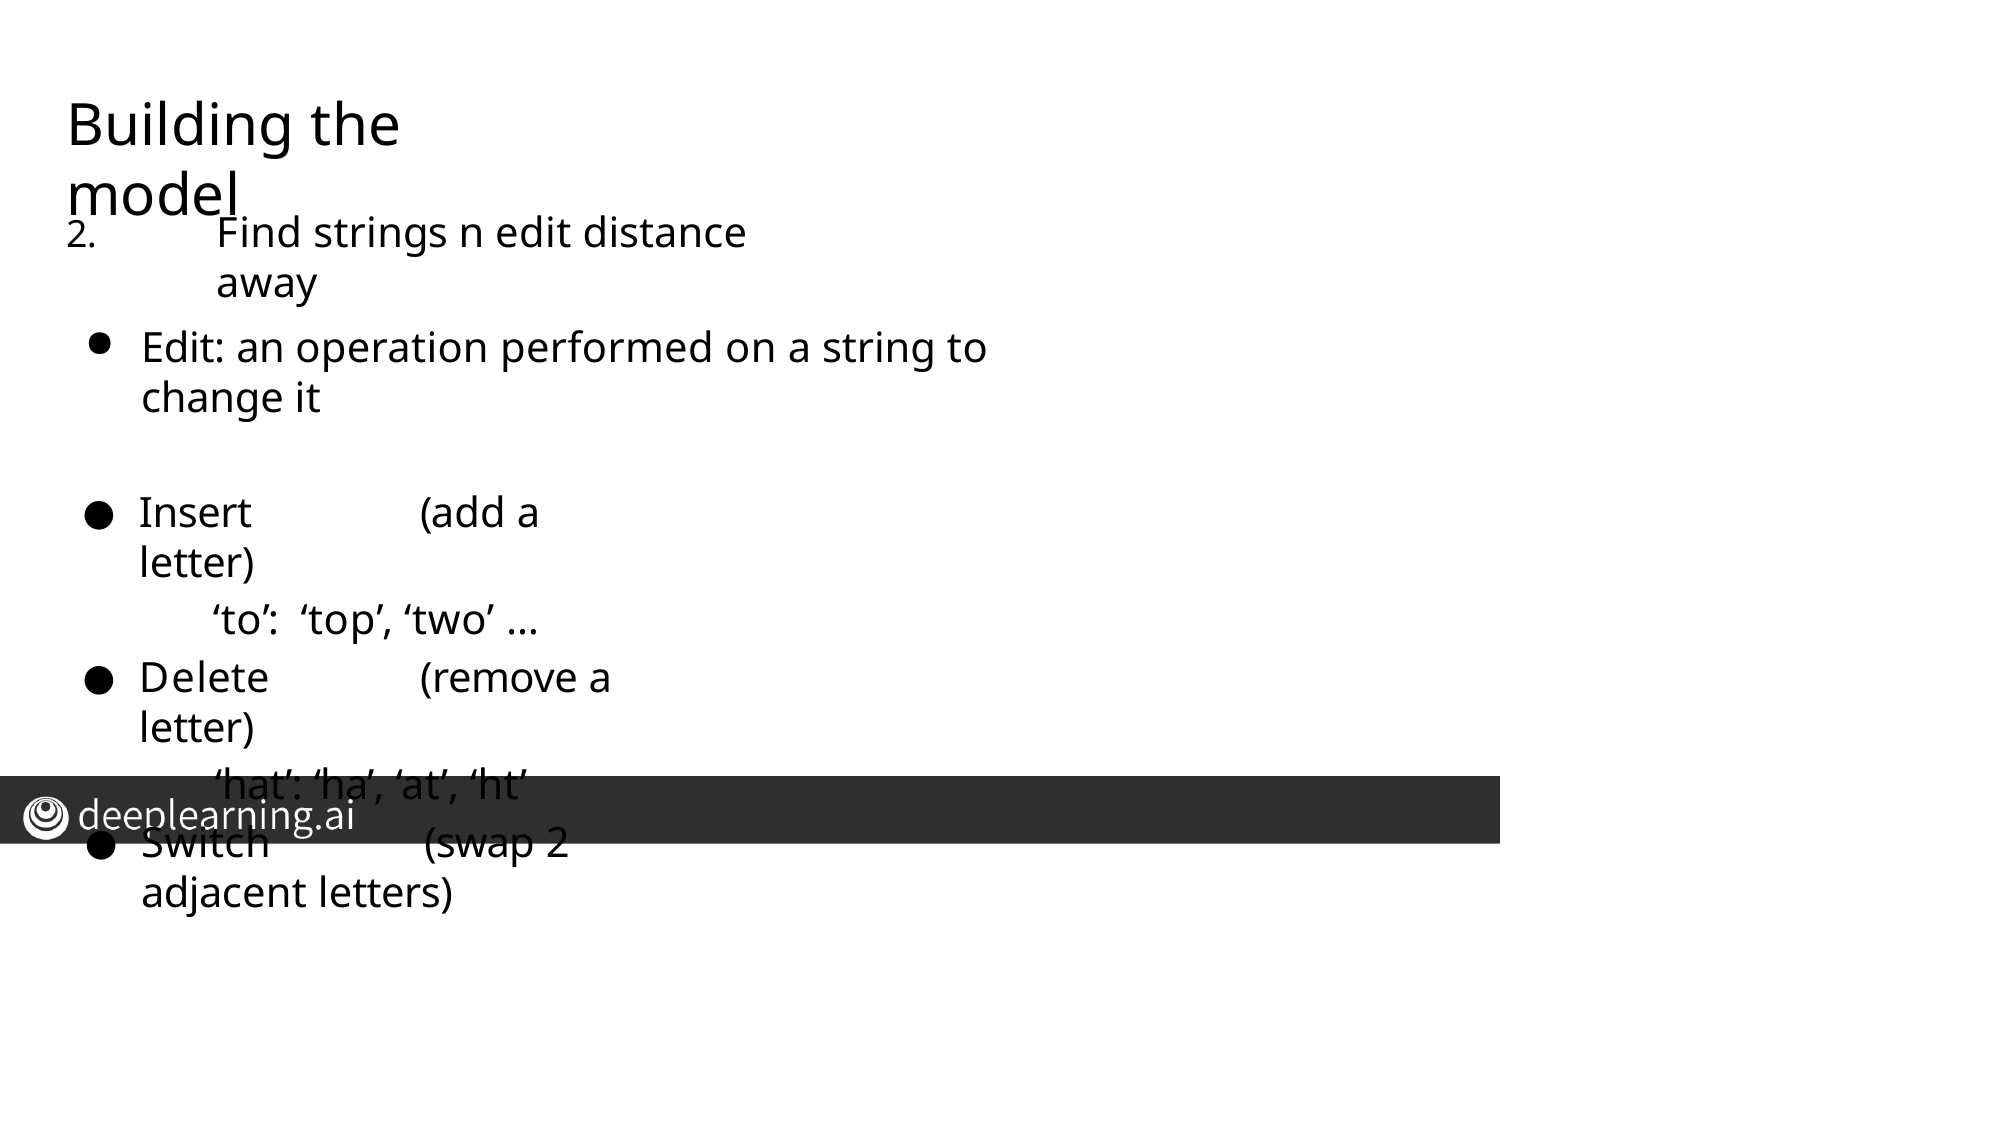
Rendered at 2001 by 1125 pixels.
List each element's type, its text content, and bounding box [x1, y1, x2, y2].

text_box Find strings n edit distance away [214, 203, 814, 306]
text_box Edit: an operation performed on a string to change it Insert (add a letter) ‘to’: ‘top’, ‘two’ … Delete (remove a letter) ‘hat’: ‘ha’, ‘at’, ‘ht’ Switch (swap 2 adjacent letters) [82, 318, 1100, 916]
text_box 2. [64, 207, 99, 255]
picture [0, 761, 82, 844]
title Building the model [64, 85, 549, 276]
